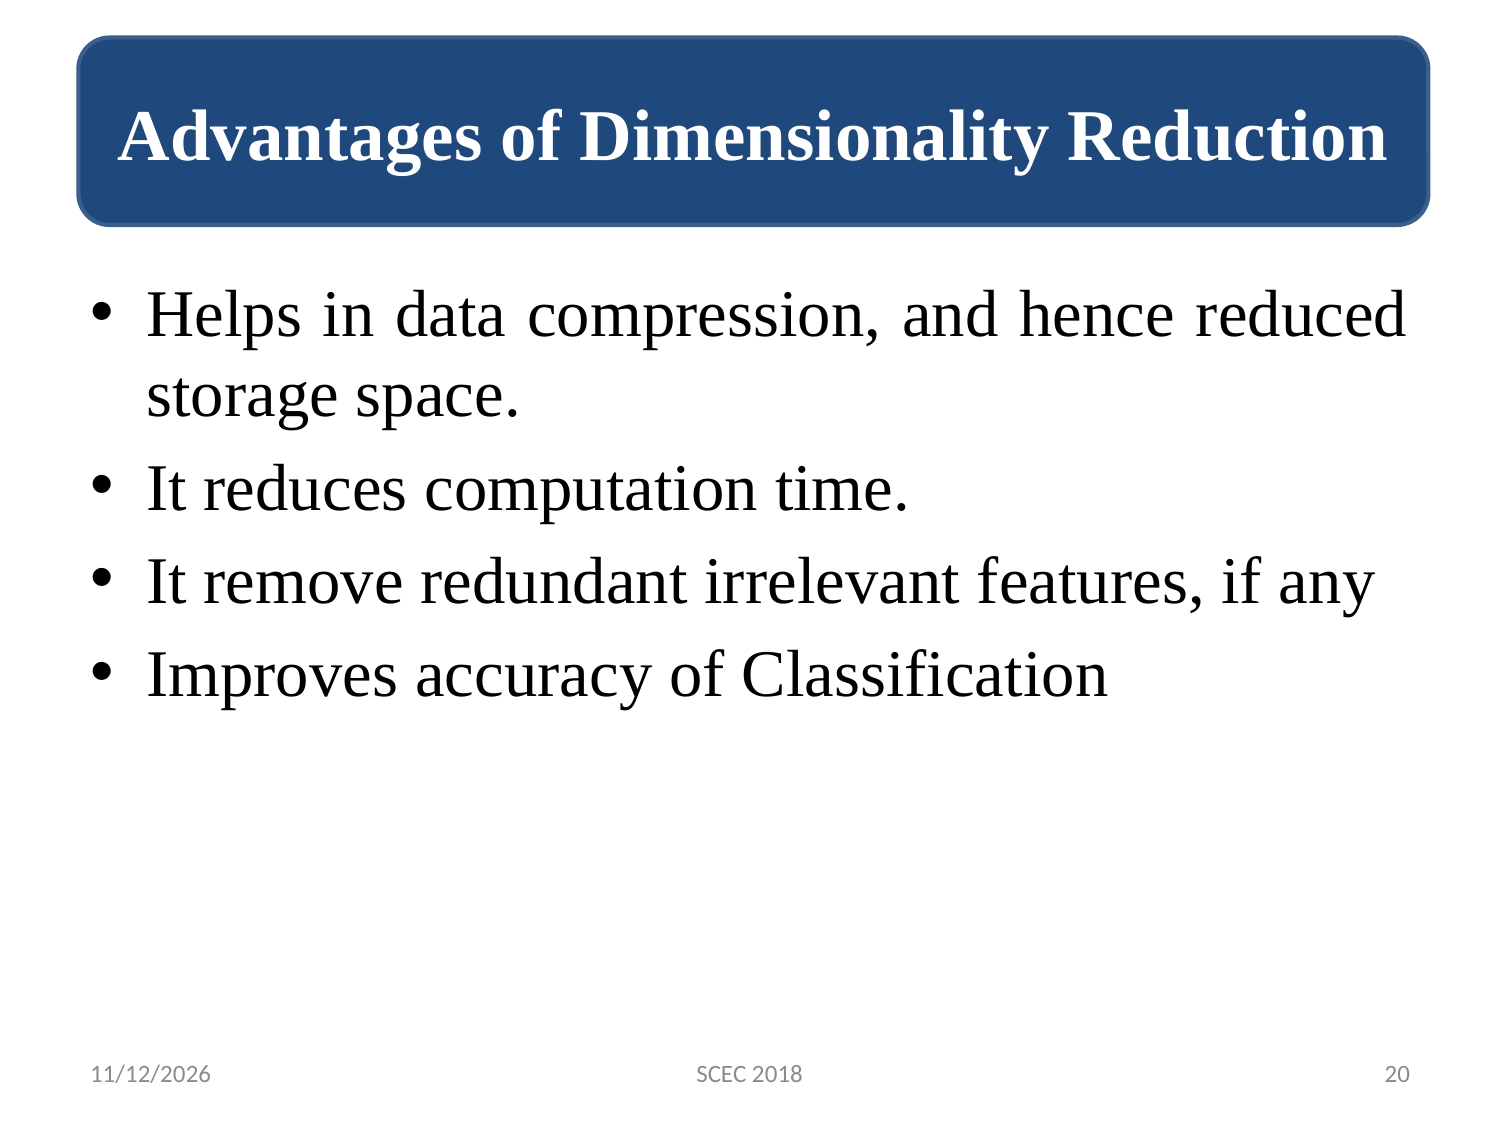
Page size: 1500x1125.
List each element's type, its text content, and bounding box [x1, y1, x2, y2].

text_box Advantages of Dimensionality Reduction [76, 35, 1431, 228]
footer SCEC 2018 [512, 1042, 988, 1103]
list Helps in data compression, and hence reduced storage space. It reduces computation time. It remove redundant irrelevant features, if any Improves accuracy of Classification [75, 262, 1425, 1005]
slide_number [75, 1042, 425, 1103]
slide_number 20 [1074, 1042, 1425, 1103]
title [75, 45, 1425, 233]
